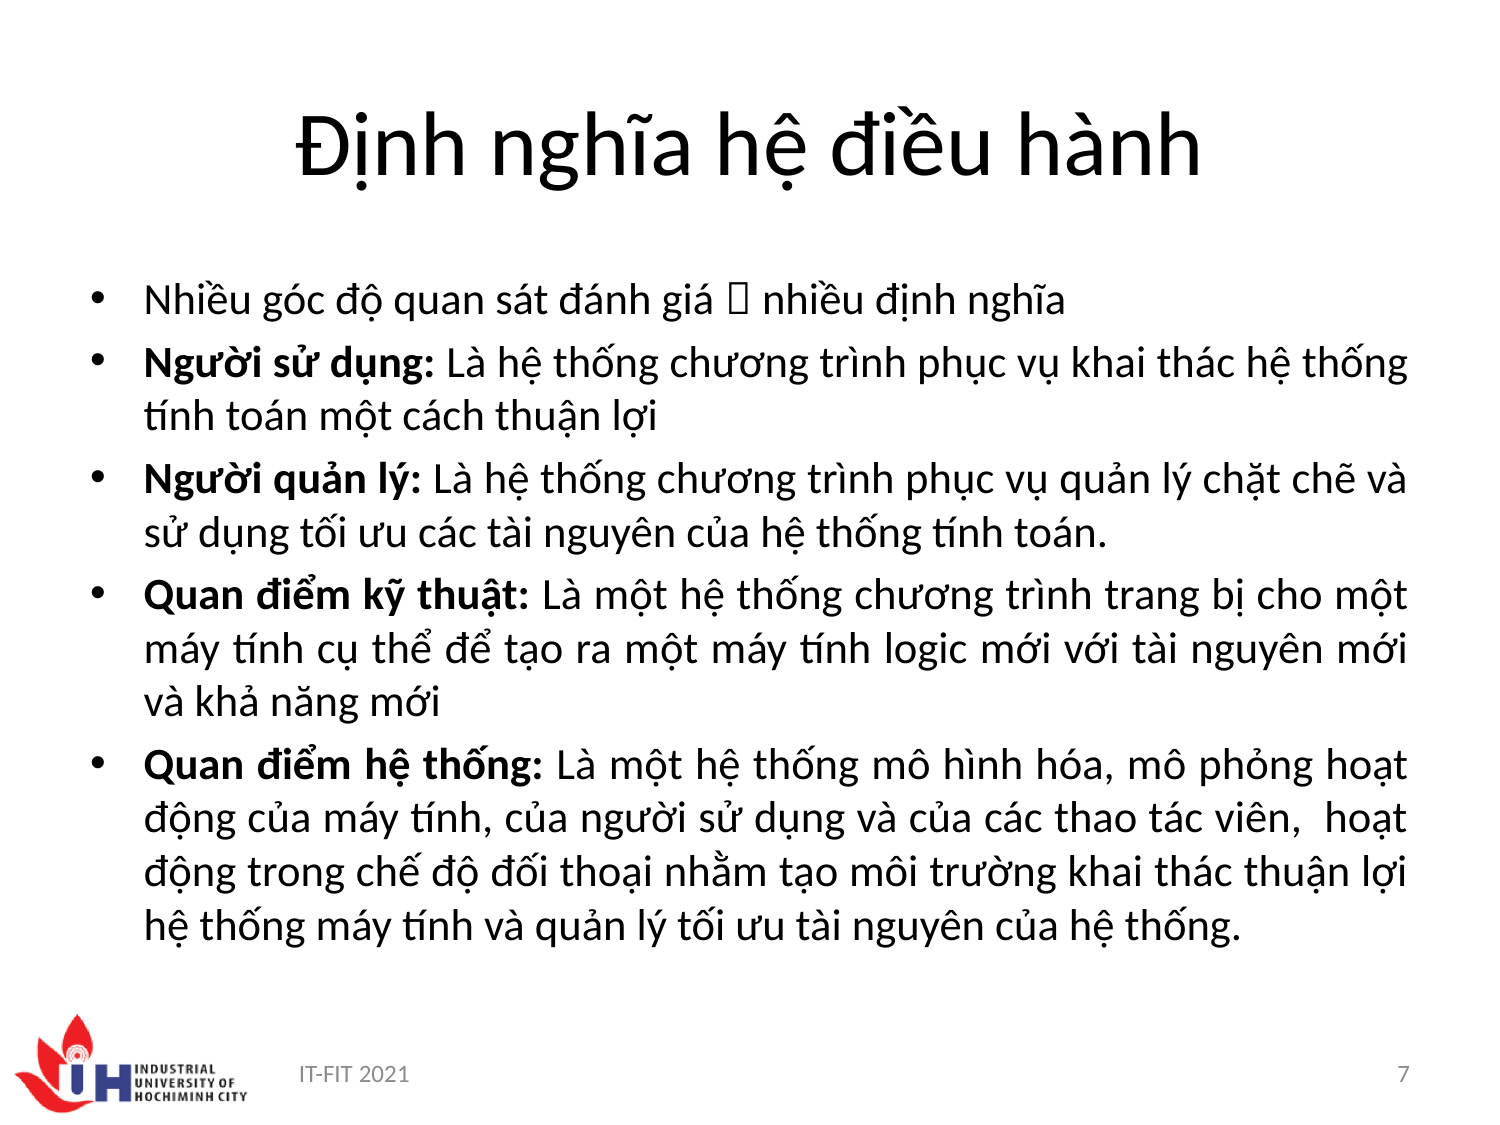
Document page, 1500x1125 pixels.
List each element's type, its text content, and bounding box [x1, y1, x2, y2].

list Nhiều góc độ quan sát đánh giá  nhiều định nghĩa Người sử dụng: Là hệ thống chương trình phục vụ khai thác hệ thống tính toán một cách thuận lợi Người quản lý: Là hệ thống chương trình phục vụ quản lý chặt chẽ và sử dụng tối ưu các tài nguyên của hệ thống tính toán. Quan điểm kỹ thuật: Là một hệ thống chương trình trang bị cho một máy tính cụ thể để tạo ra một máy tính logic mới với tài nguyên mới và khả năng mới Quan điểm hệ thống: Là một hệ thống mô hình hóa, mô phỏng hoạt động của máy tính, của người sử dụng và của các thao tác viên, hoạt động trong chế độ đối thoại nhằm tạo môi trường khai thác thuận lợi hệ thống máy tính và quản lý tối ưu tài nguyên của hệ thống. [75, 262, 1425, 1005]
slide_number 7 [1074, 1042, 1425, 1103]
title Định nghĩa hệ điều hành [75, 45, 1425, 233]
picture [11, 1012, 250, 1115]
slide_number IT-FIT 2021 [75, 1042, 425, 1103]
